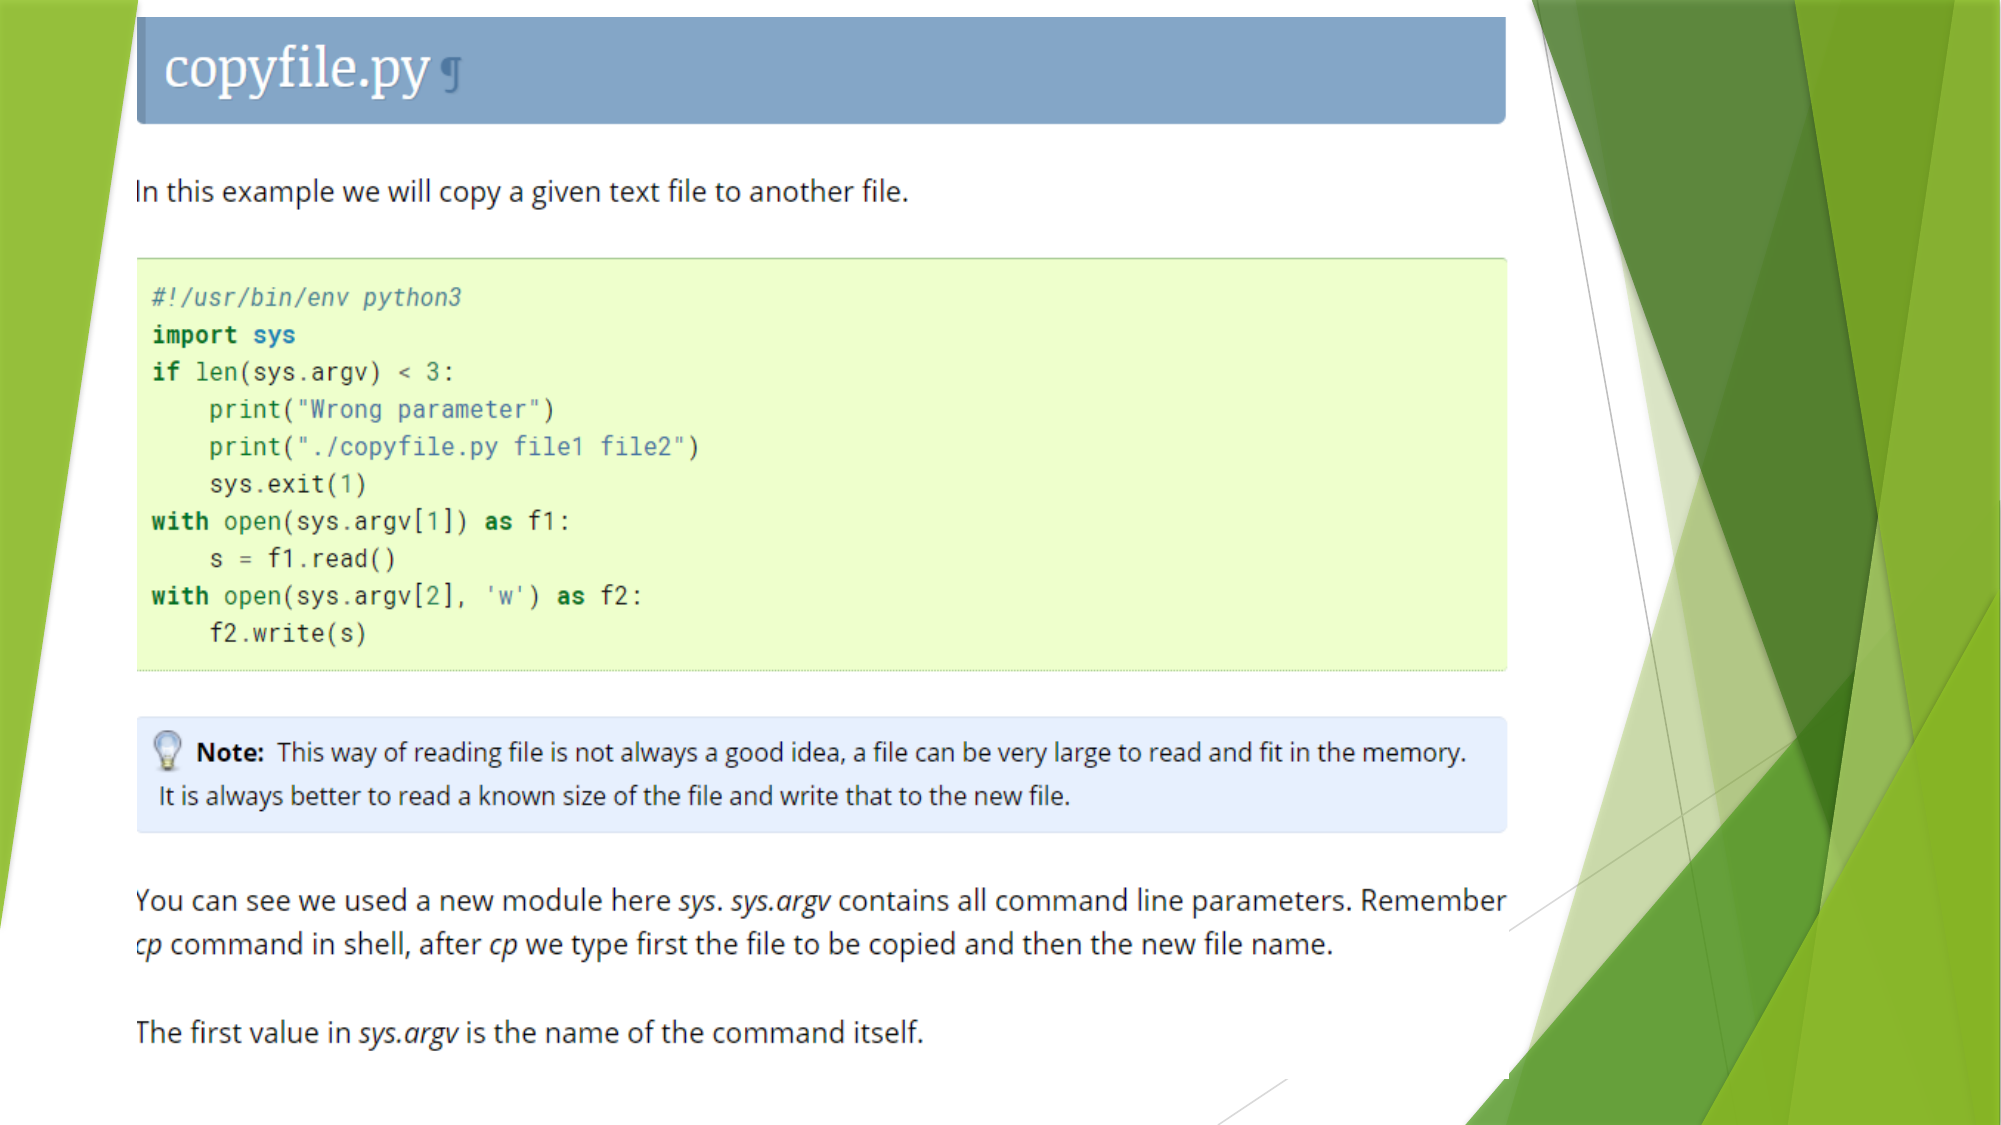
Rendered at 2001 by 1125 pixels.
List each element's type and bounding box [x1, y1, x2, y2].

picture [136, 17, 1509, 1080]
